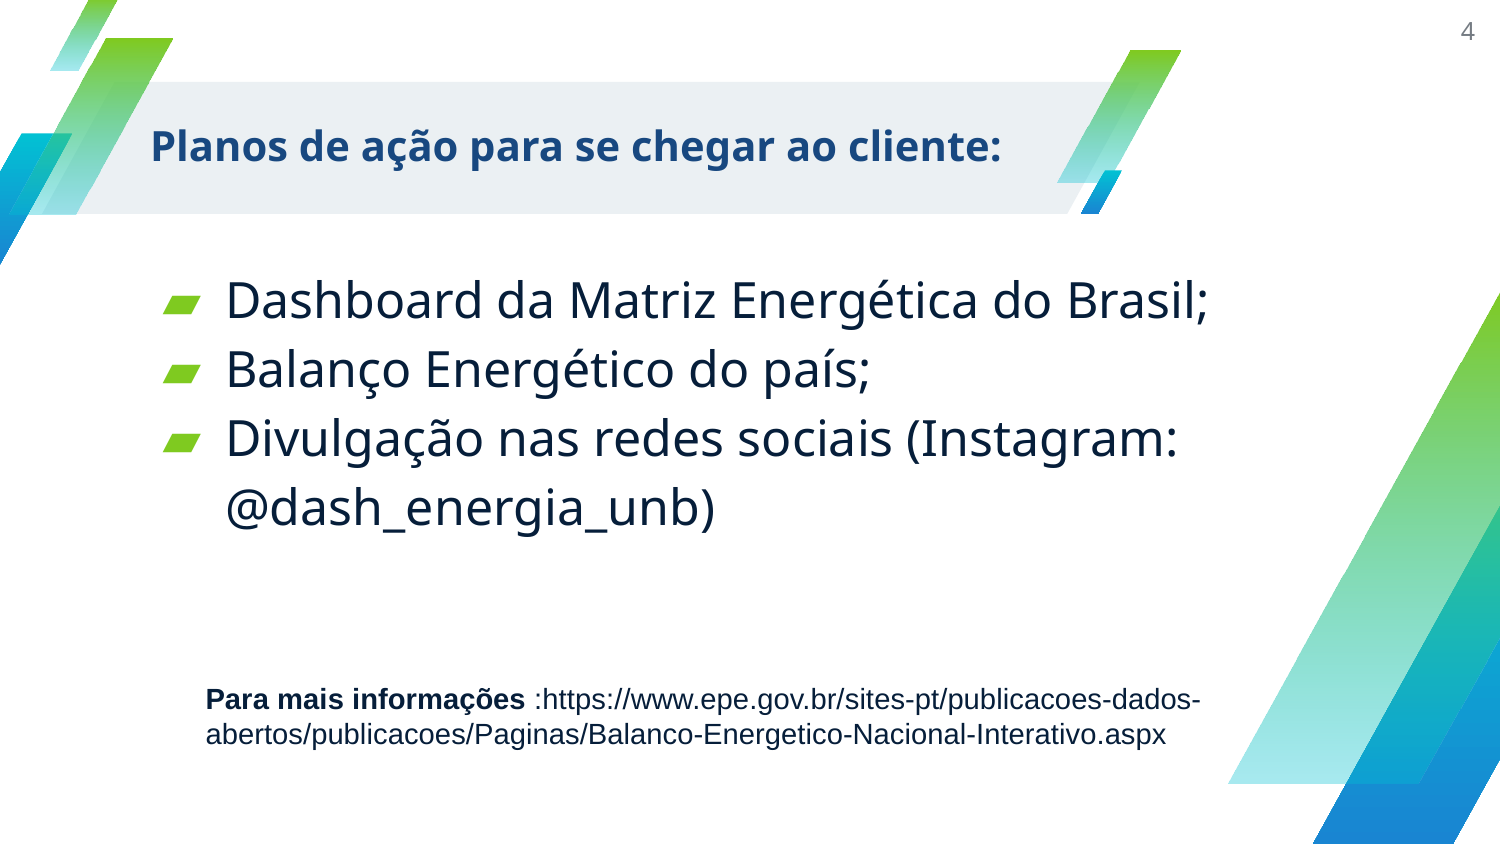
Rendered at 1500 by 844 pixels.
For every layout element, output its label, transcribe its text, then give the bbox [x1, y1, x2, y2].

text_box Para mais informações :https://www.epe.gov.br/sites-pt/publicacoes-dados-abertos/publicacoes/Paginas/Balanco-Energetico-Nacional-Interativo.aspx [190, 672, 1311, 758]
title Planos de ação para se chegar ao cliente: [150, 81, 1139, 215]
slide_number 4 [1403, 0, 1475, 65]
list Dashboard da Matriz Energética do Brasil; Balanço Energético do país; Divulgação nas redes sociais (Instagram: @dash_energia_unb) [150, 259, 1299, 752]
